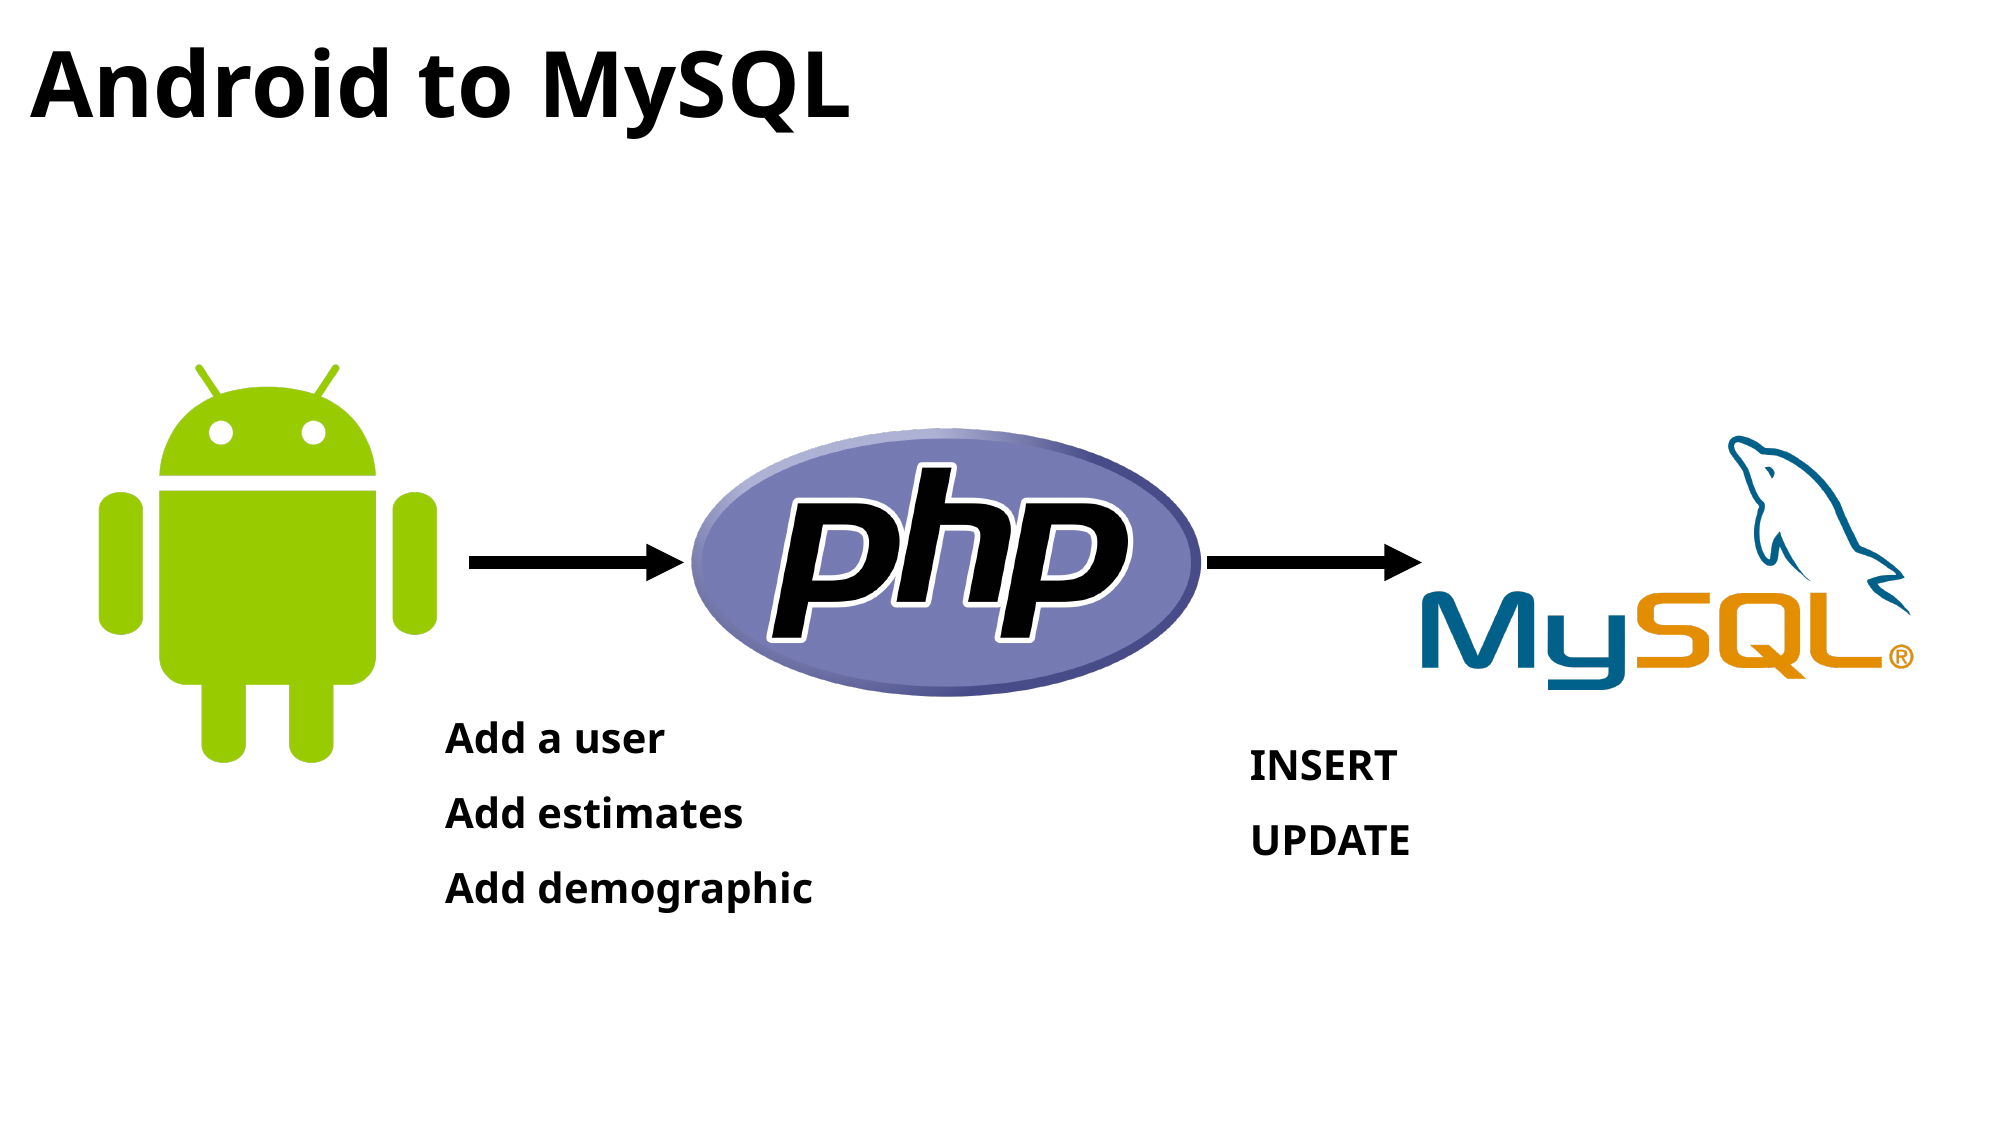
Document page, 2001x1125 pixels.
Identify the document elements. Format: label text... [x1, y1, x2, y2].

text_box INSERT UPDATE [1234, 706, 1486, 872]
text_box Android to MySQL [15, 0, 1000, 176]
text_box Add a user Add estimates Add demographic [430, 679, 829, 920]
picture [684, 421, 1208, 704]
picture [1421, 435, 1914, 690]
picture [63, 359, 470, 766]
